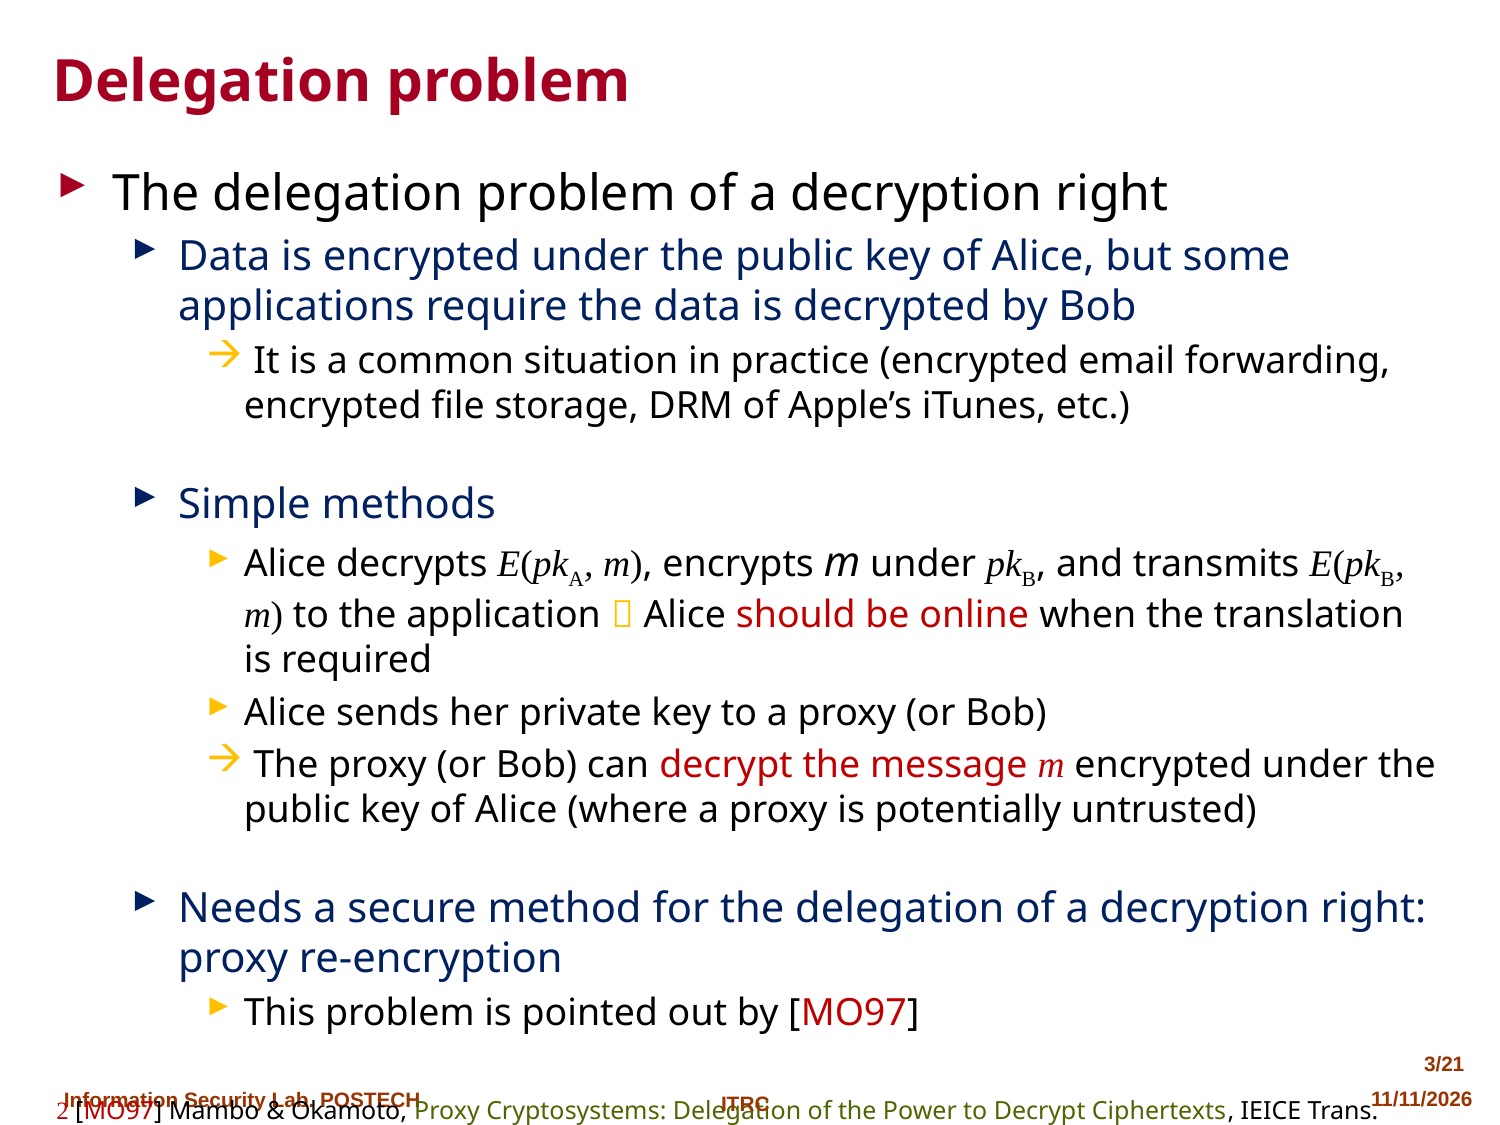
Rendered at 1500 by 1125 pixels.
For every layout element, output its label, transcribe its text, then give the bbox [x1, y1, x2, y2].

title Delegation problem [37, 27, 1459, 122]
list The delegation problem of a decryption right Data is encrypted under the public key of Alice, but some applications require the data is decrypted by Bob It is a common situation in practice (encrypted email forwarding, encrypted file storage, DRM of Apple’s iTunes, etc.) Simple methods Alice decrypts E(pkA, m), encrypts m under pkB, and transmits E(pkB, m) to the application  Alice should be online when the translation is required Alice sends her private key to a proxy (or Bob) The proxy (or Bob) can decrypt the message m encrypted under the public key of Alice (where a proxy is potentially untrusted) Needs a secure method for the delegation of a decryption right: proxy re-encryption This problem is pointed out by [MO97]  [MO97] Mambo & Okamoto, Proxy Cryptosystems: Delegation of the Power to Decrypt Ciphertexts, IEICE Trans. Fund. Elect., 1997 [41, 152, 1457, 1013]
slide_number 3/21 [1379, 1043, 1500, 1083]
footer ITRC [507, 1083, 983, 1125]
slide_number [1137, 1078, 1488, 1120]
